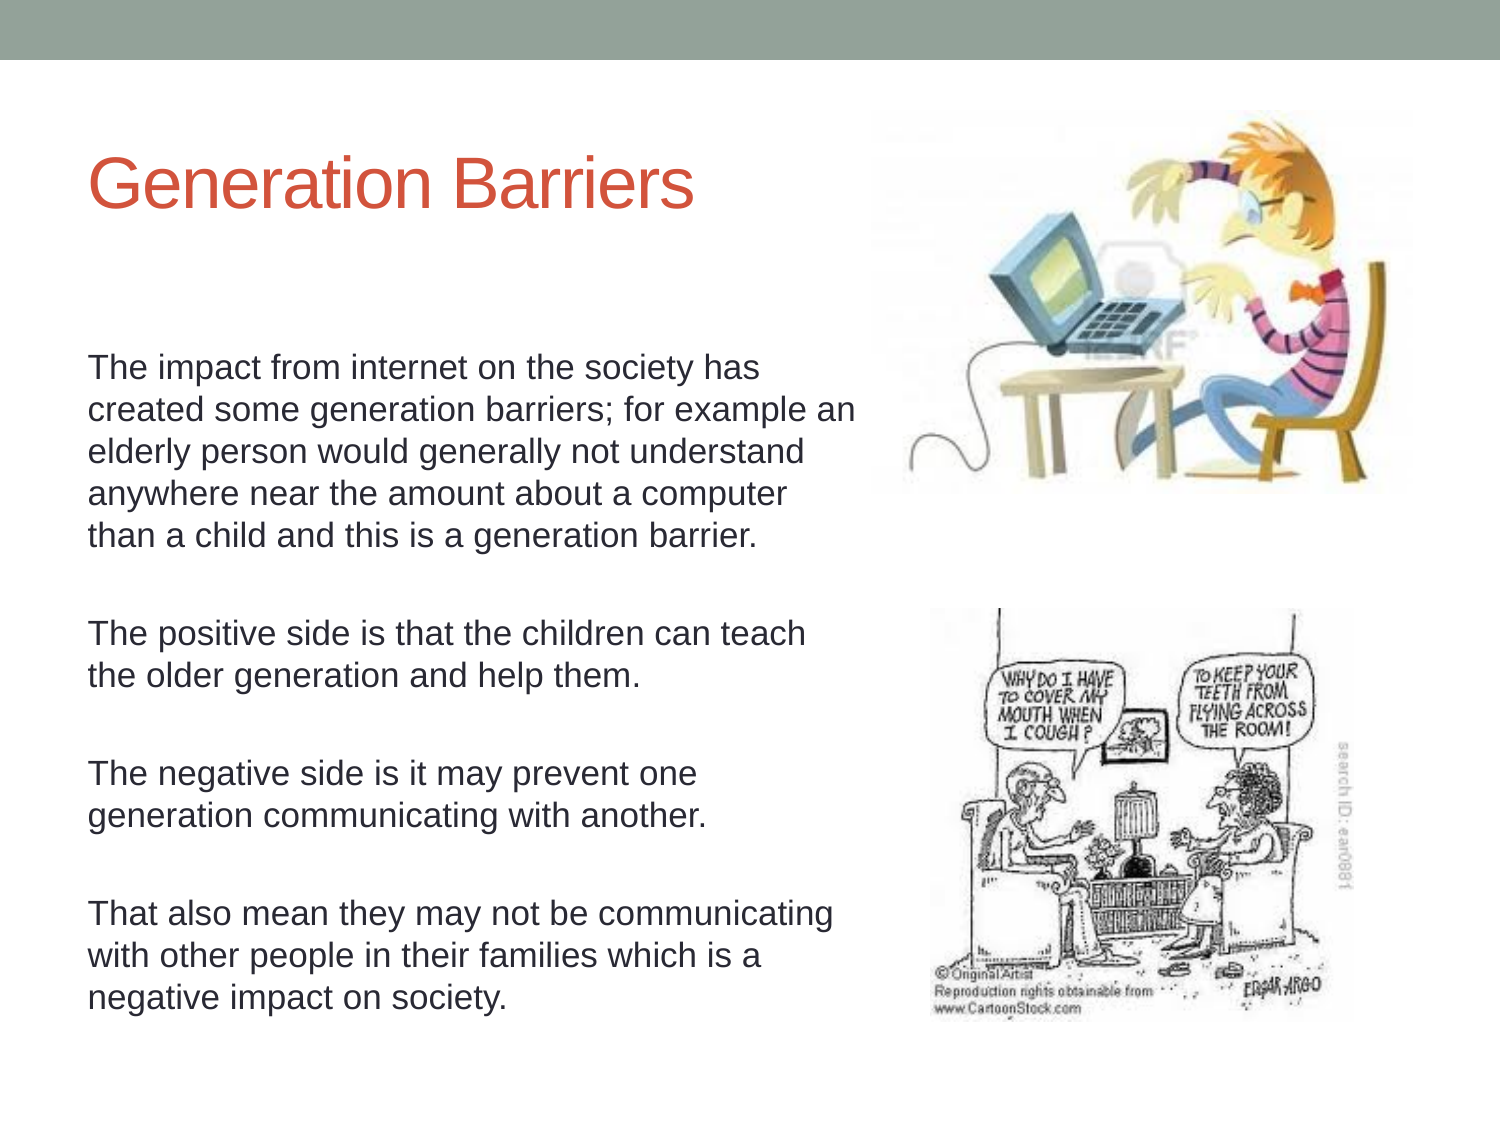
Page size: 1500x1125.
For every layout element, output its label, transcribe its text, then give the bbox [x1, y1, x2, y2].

list The impact from internet on the society has created some generation barriers; for example an elderly person would generally not understand anywhere near the amount about a computer than a child and this is a generation barrier. The positive side is that the children can teach the older generation and help them. The negative side is it may prevent one generation communicating with another. That also mean they may not be communicating with other people in their families which is a negative impact on society. [72, 325, 872, 1036]
picture [930, 608, 1354, 1022]
picture [871, 110, 1413, 494]
title Generation Barriers [72, 87, 723, 273]
